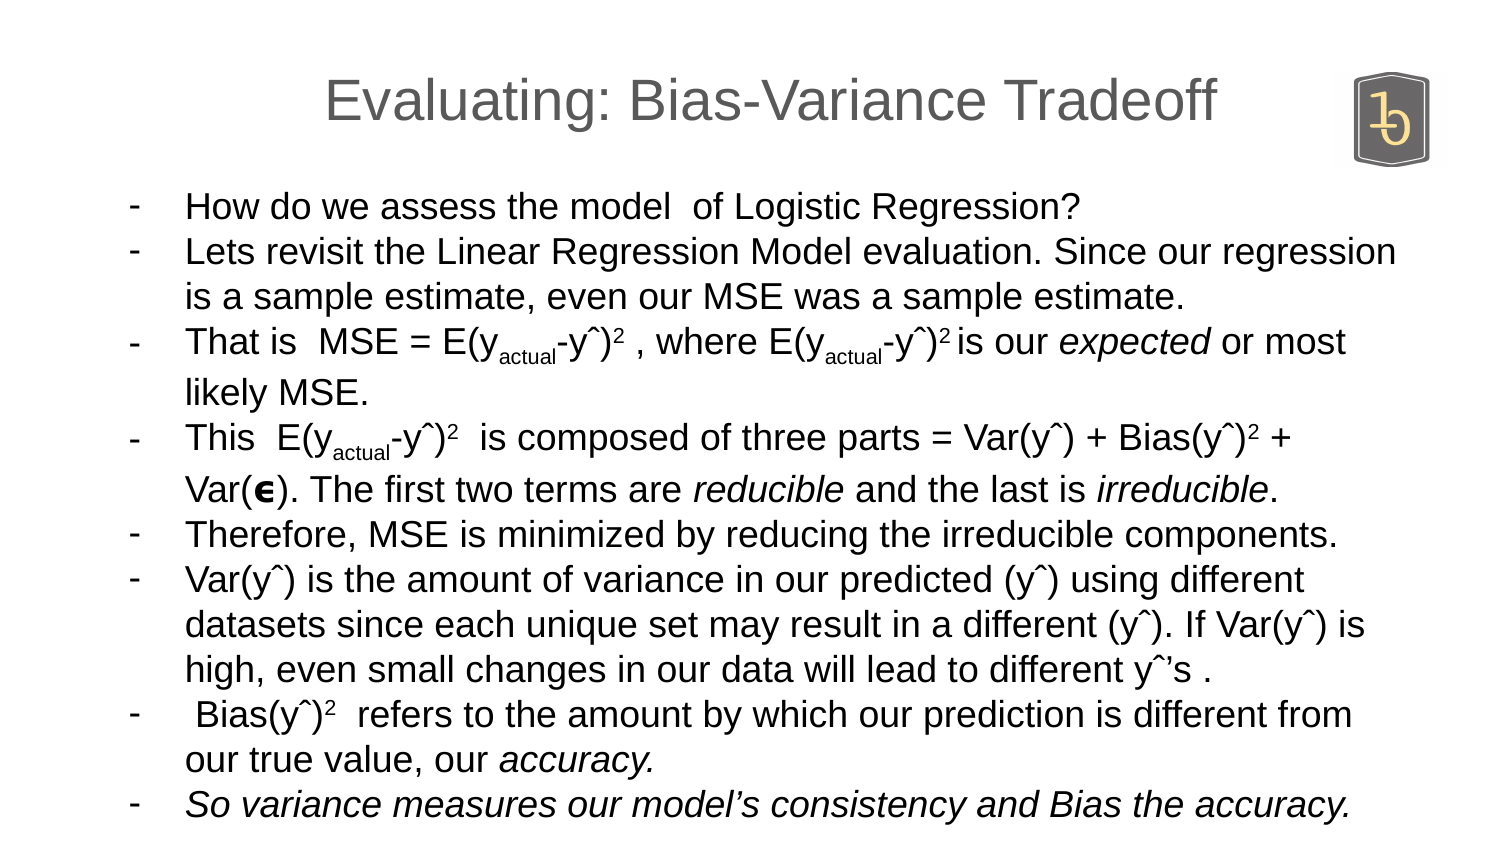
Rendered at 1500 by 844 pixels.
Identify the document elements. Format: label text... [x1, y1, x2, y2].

picture [1334, 72, 1450, 168]
subtitle Evaluating: Bias-Variance Tradeoff [72, 47, 1471, 177]
text_box How do we assess the model of Logistic Regression? Lets revisit the Linear Regression Model evaluation. Since our regression is a sample estimate, even our MSE was a sample estimate. That is MSE = E(yactual-yˆ)2 , where E(yactual-yˆ)2 is our expected or most likely MSE. This E(yactual-yˆ)2 is composed of three parts = Var(yˆ) + Bias(yˆ)2 + Var(𝞊). The first two terms are reducible and the last is irreducible. Therefore, MSE is minimized by reducing the irreducible components. Var(yˆ) is the amount of variance in our predicted (yˆ) using different datasets since each unique set may result in a different (yˆ). If Var(yˆ) is high, even small changes in our data will lead to different yˆ’s . Bias(yˆ)2 refers to the amount by which our prediction is different from our true value, our accuracy. So variance measures our model’s consistency and Bias the accuracy. [94, 167, 1414, 817]
